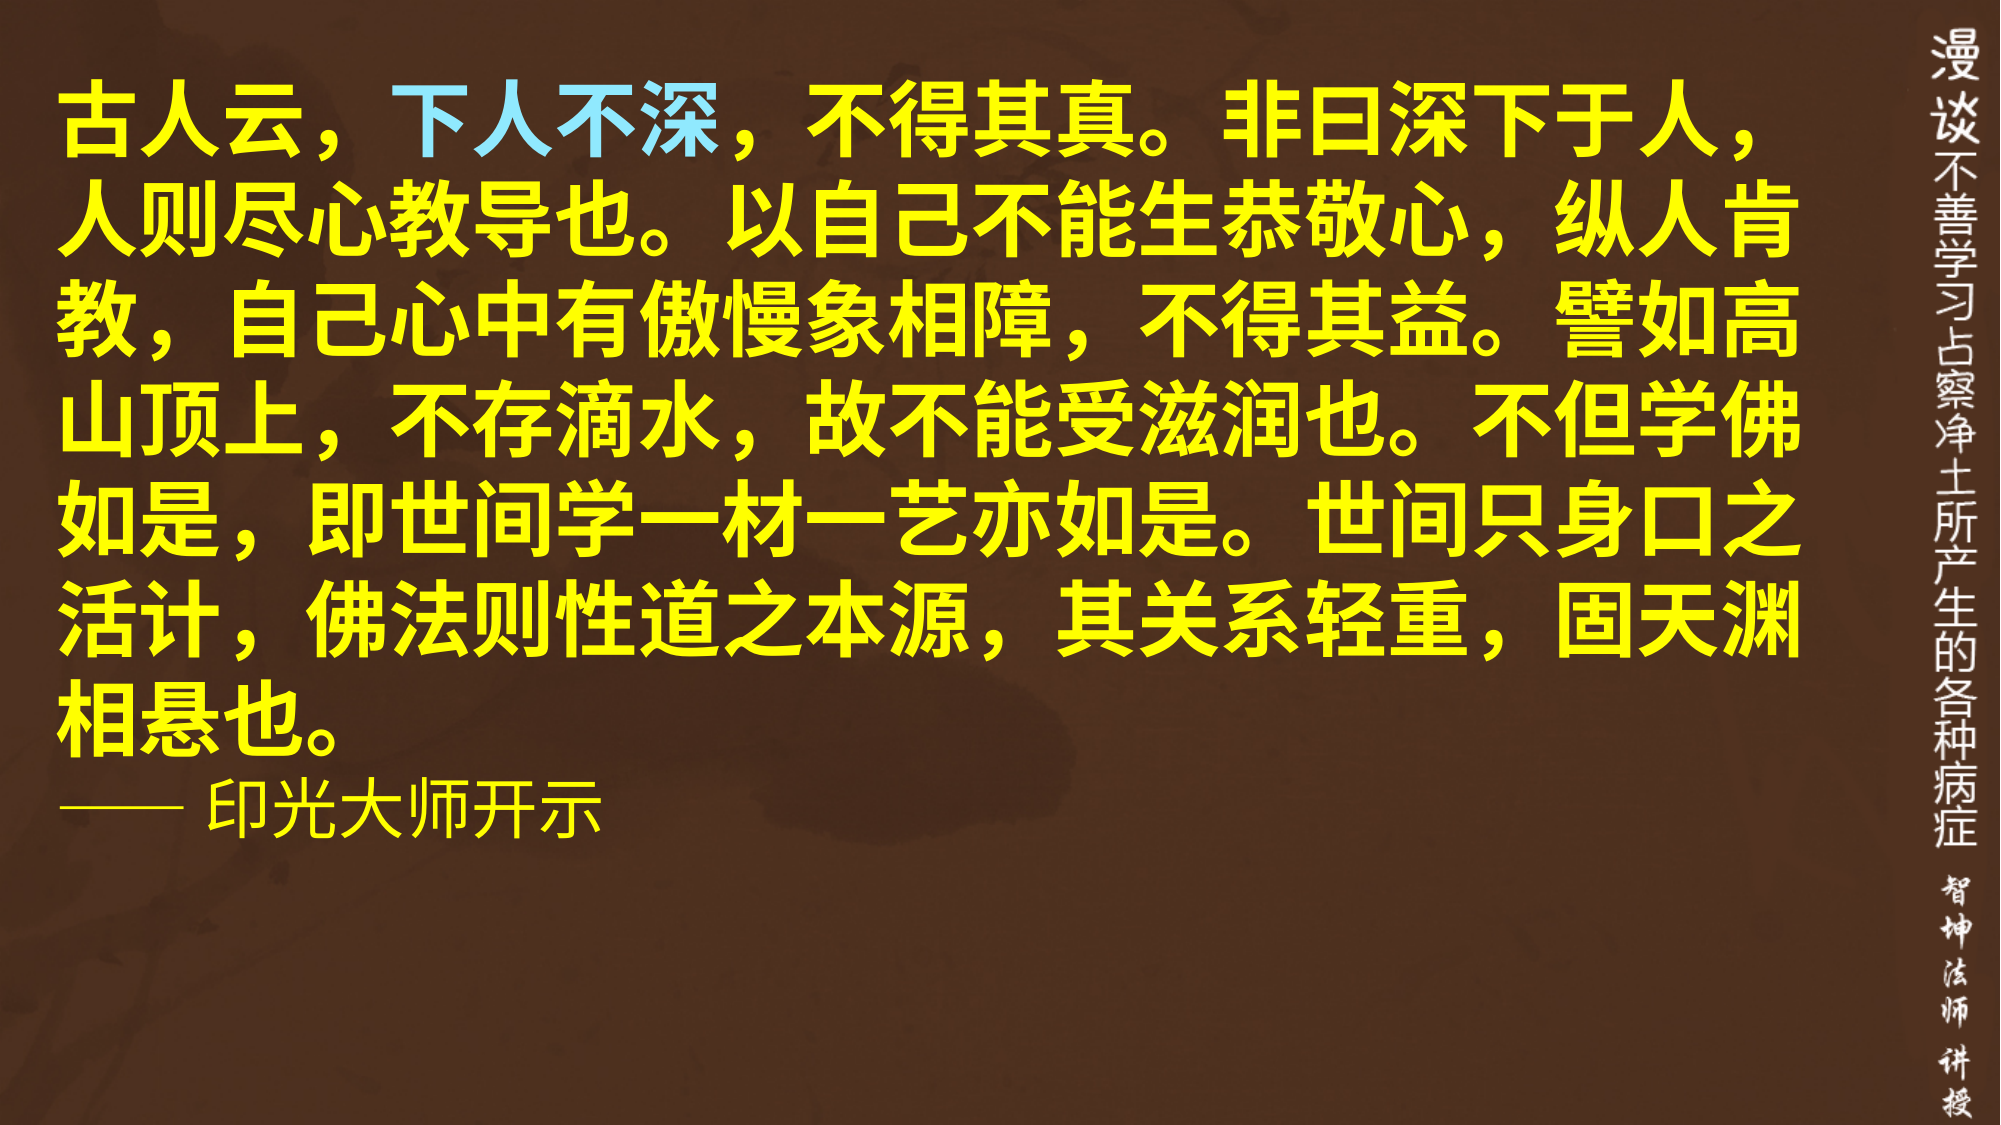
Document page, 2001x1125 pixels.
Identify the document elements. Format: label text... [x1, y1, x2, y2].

picture [0, 0, 2000, 1125]
text_box 古人云，下人不深，不得其真。非曰深下于人，人则尽心教导也。以自己不能生恭敬心，纵人肯教，自己心中有傲慢象相障，不得其益。譬如高山顶上，不存滴水，故不能受滋润也。不但学佛如是，即世间学一材一艺亦如是。世间只身口之活计，佛法则性道之本源，其关系轻重，固天渊相悬也。 ——印光大师开示 [40, 60, 1893, 855]
